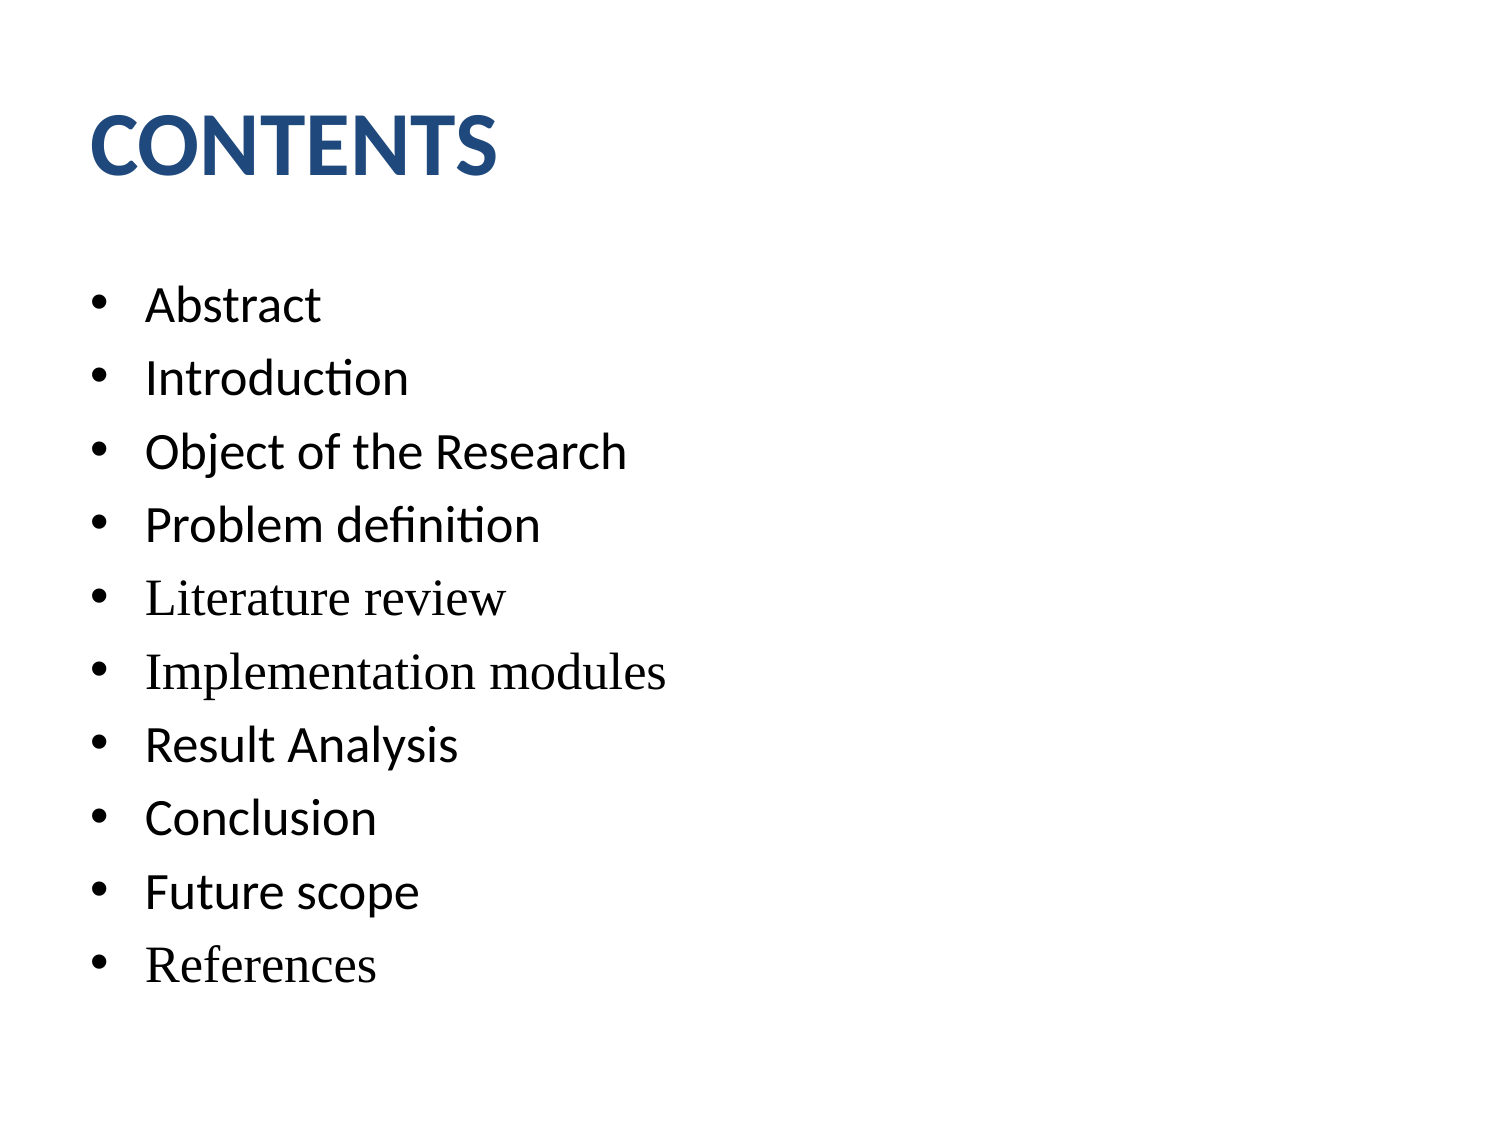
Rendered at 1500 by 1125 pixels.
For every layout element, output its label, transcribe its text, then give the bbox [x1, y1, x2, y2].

title CONTENTS [75, 45, 1425, 233]
list Abstract Introduction Object of the Research Problem definition Literature review Implementation modules Result Analysis Conclusion Future scope References [75, 262, 1425, 1005]
